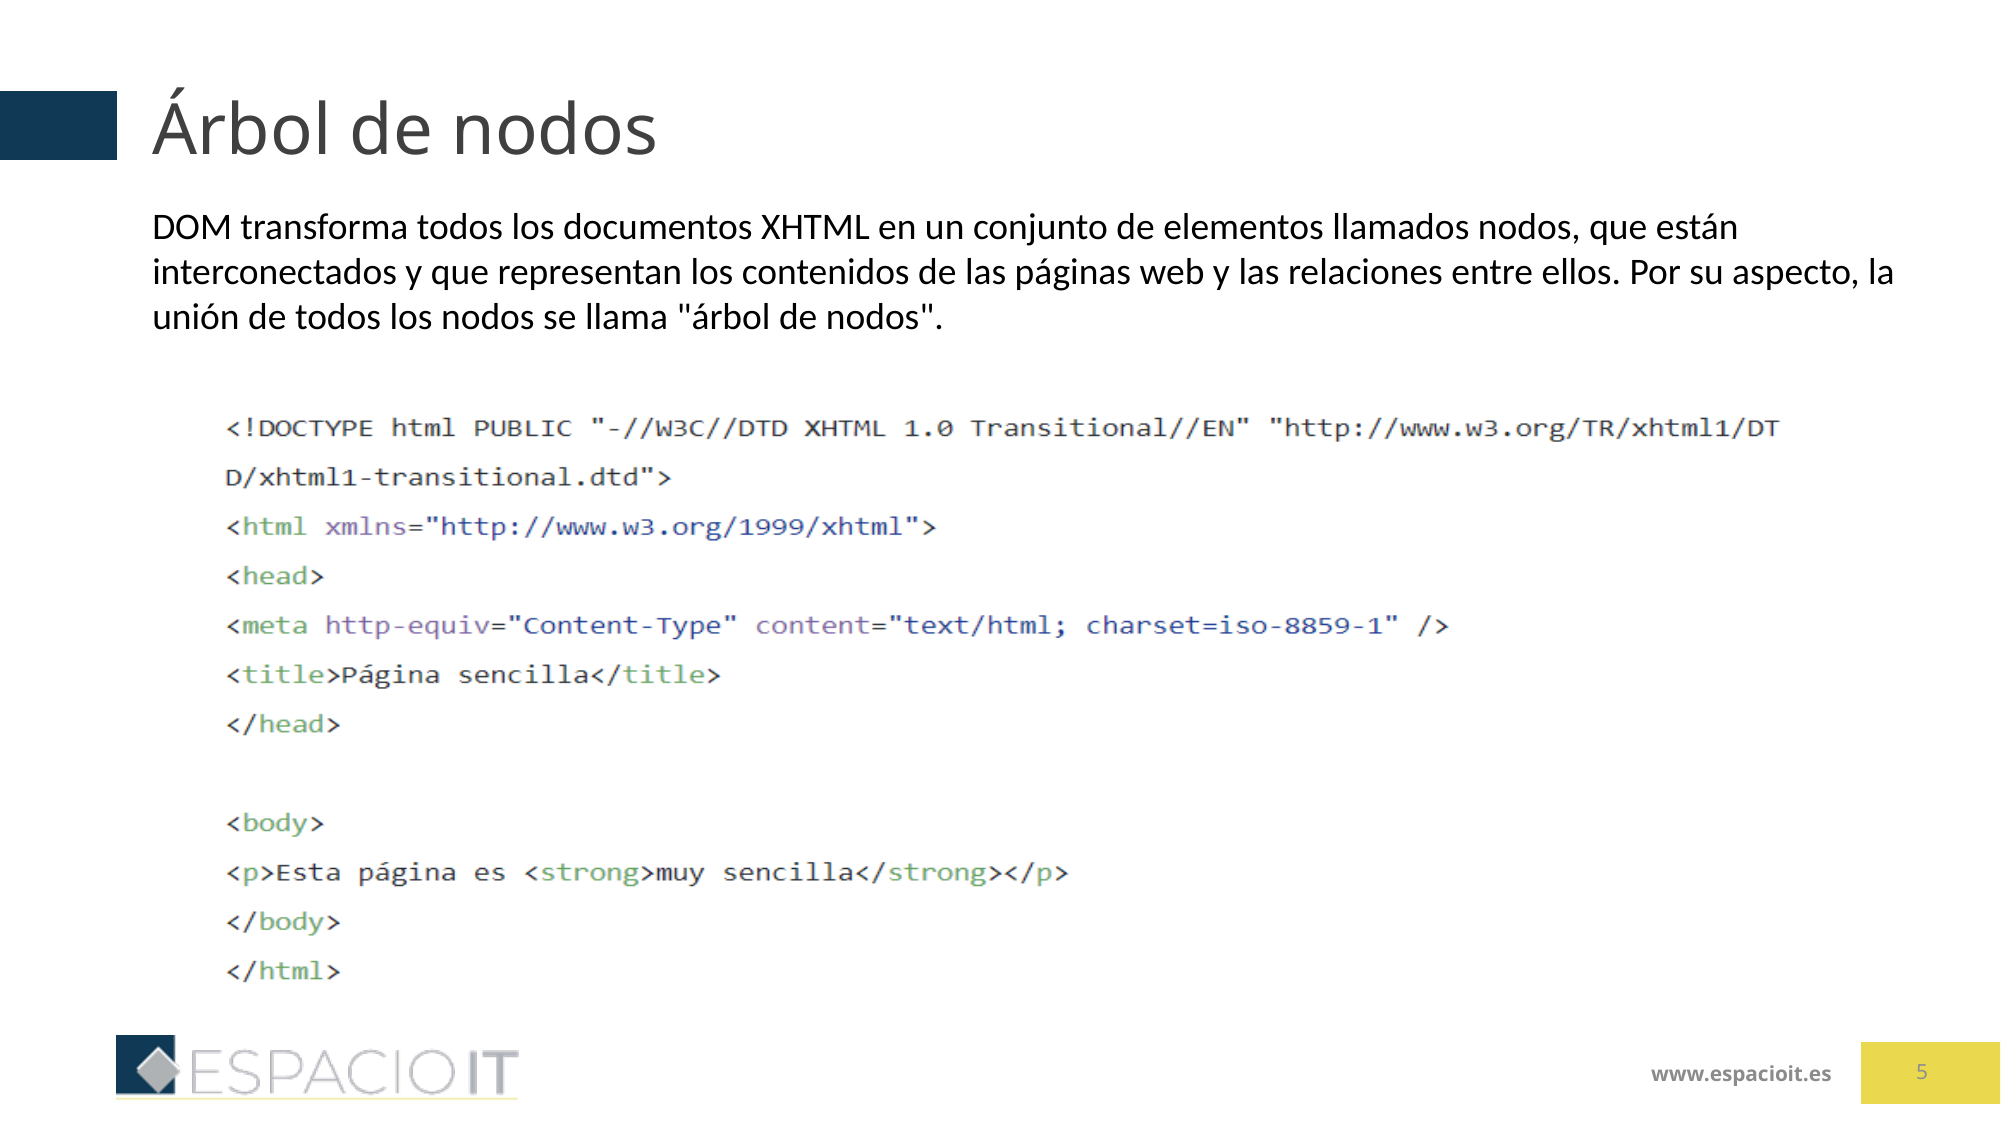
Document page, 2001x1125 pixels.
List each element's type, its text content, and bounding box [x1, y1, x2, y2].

title Árbol de nodos [137, 85, 1649, 178]
text_box DOM transforma todos los documentos XHTML en un conjunto de elementos llamados nodos, que están interconectados y que representan los contenidos de las páginas web y las relaciones entre ellos. Por su aspecto, la unión de todos los nodos se llama "árbol de nodos". [137, 194, 1943, 345]
picture [137, 346, 1863, 1026]
picture [116, 1035, 519, 1111]
slide_number 5 [1862, 1042, 1943, 1103]
